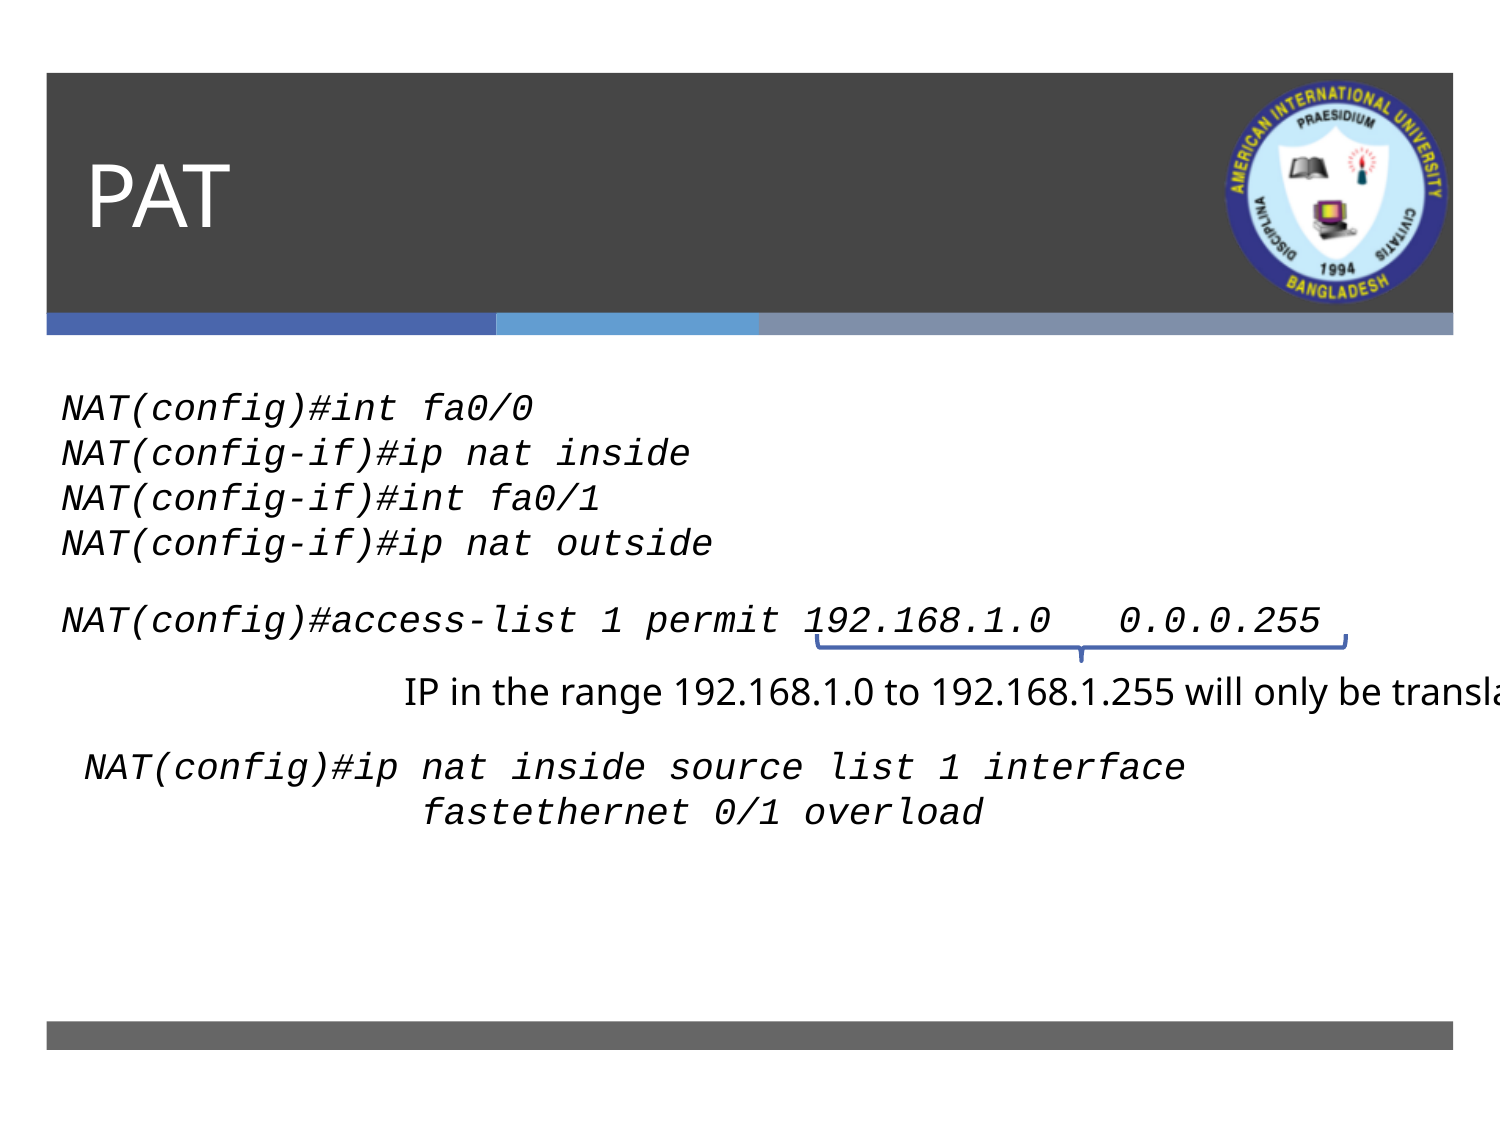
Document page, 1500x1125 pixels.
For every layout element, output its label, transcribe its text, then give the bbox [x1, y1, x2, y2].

text_box NAT(config)#ip nat inside source list 1 interface fastethernet 0/1 overload [69, 734, 1404, 839]
title PAT [69, 73, 1351, 253]
subtitle [78, 251, 1351, 331]
picture [1351, 75, 1454, 310]
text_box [45, 587, 1475, 722]
text_box NAT(config)#int fa0/0 NAT(config-if)#ip nat inside NAT(config-if)#int fa0/1 NAT(config-if)#ip nat outside [46, 376, 797, 571]
